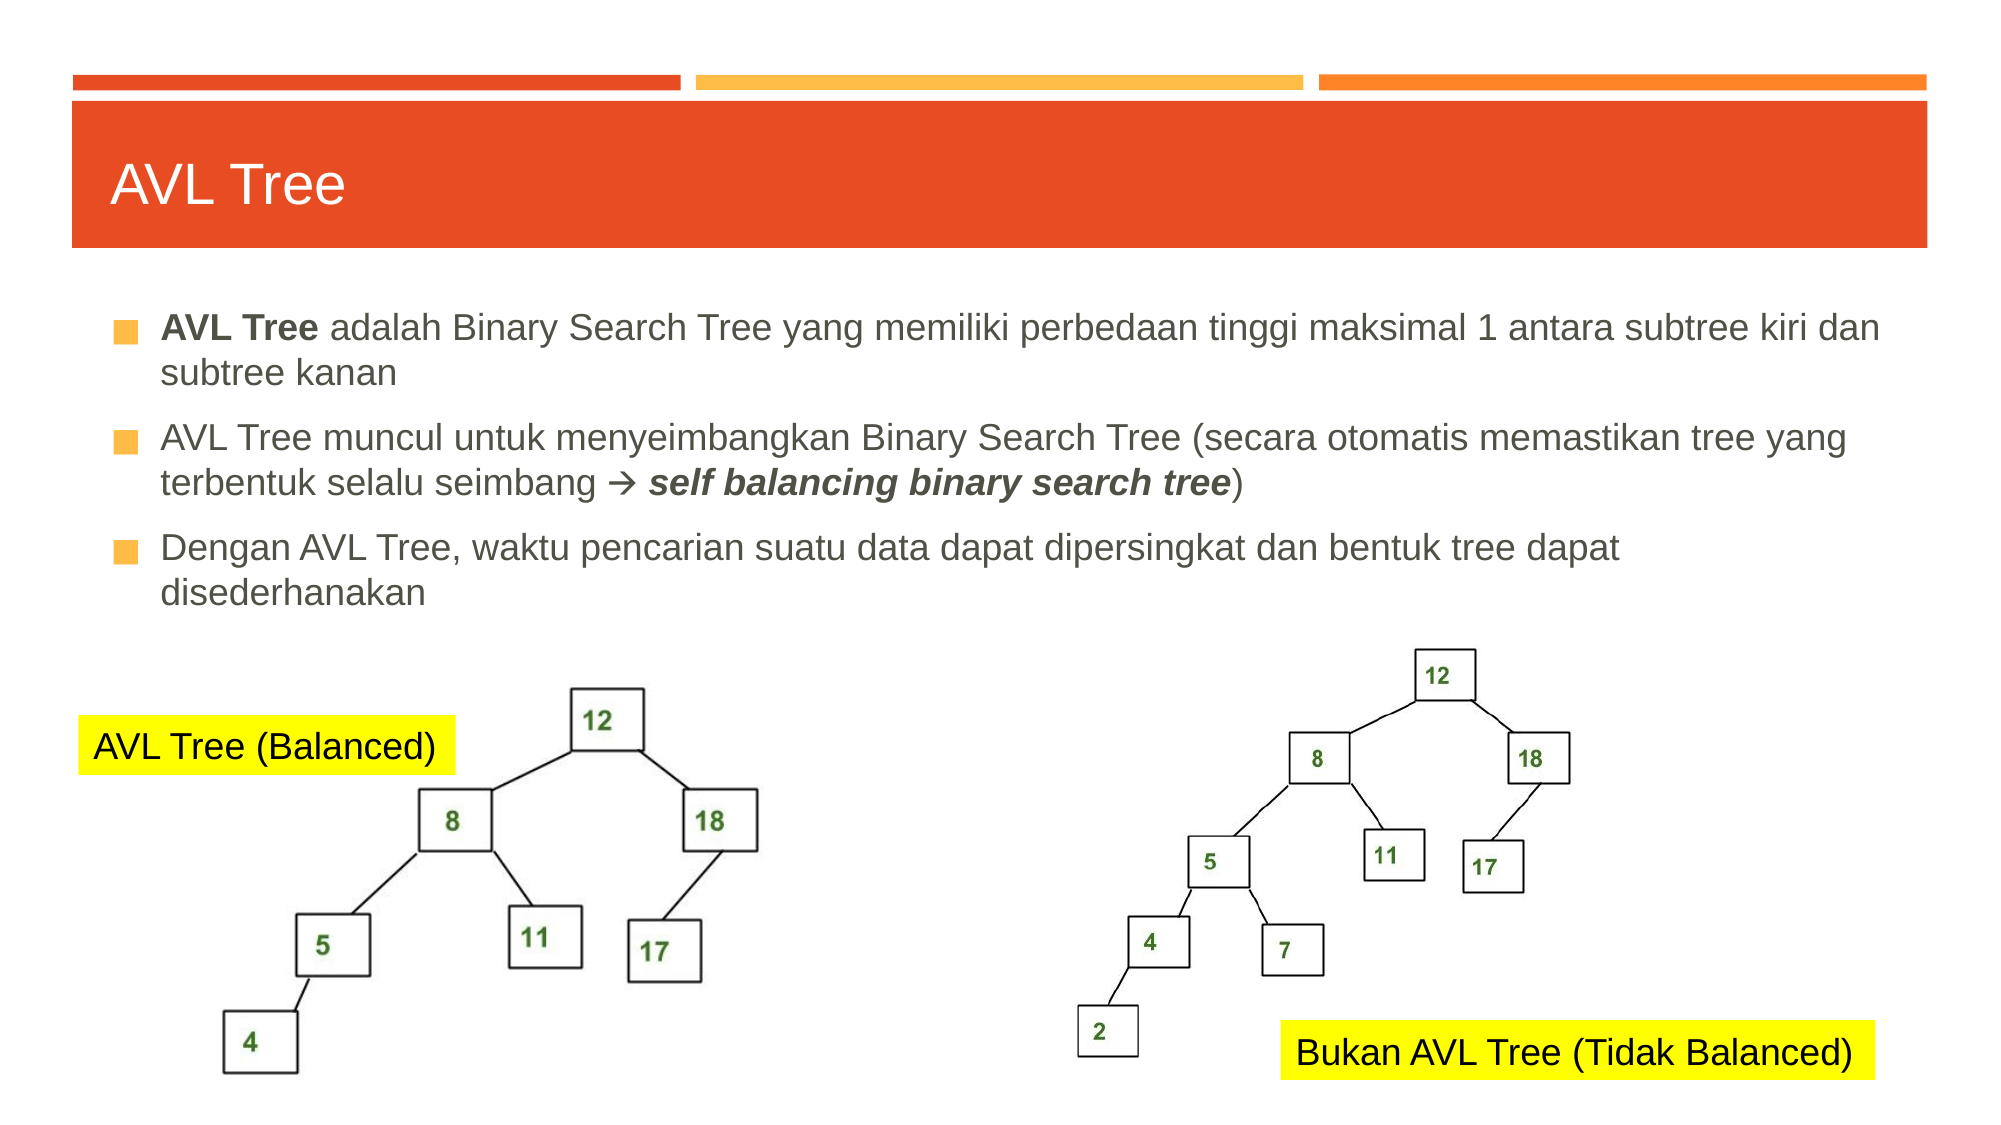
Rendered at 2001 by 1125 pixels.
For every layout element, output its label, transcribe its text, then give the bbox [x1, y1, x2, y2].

text_box AVL Tree (Balanced) [78, 715, 195, 775]
list AVL Tree adalah Binary Search Tree yang memiliki perbedaan tinggi maksimal 1 antara subtree kiri dan subtree kanan AVL Tree muncul untuk menyeimbangkan Binary Search Tree (secara otomatis memastikan tree yang terbentuk selalu seimbang 🡪 self balancing binary search tree) Dengan AVL Tree, waktu pencarian suatu data dapat dipersingkat dan bentuk tree dapat disederhanakan [95, 295, 1905, 668]
text_box Bukan AVL Tree (Tidak Balanced) [1654, 1020, 1876, 1080]
picture [200, 622, 793, 1125]
picture [1048, 622, 1650, 1081]
title AVL Tree [95, 115, 1905, 248]
